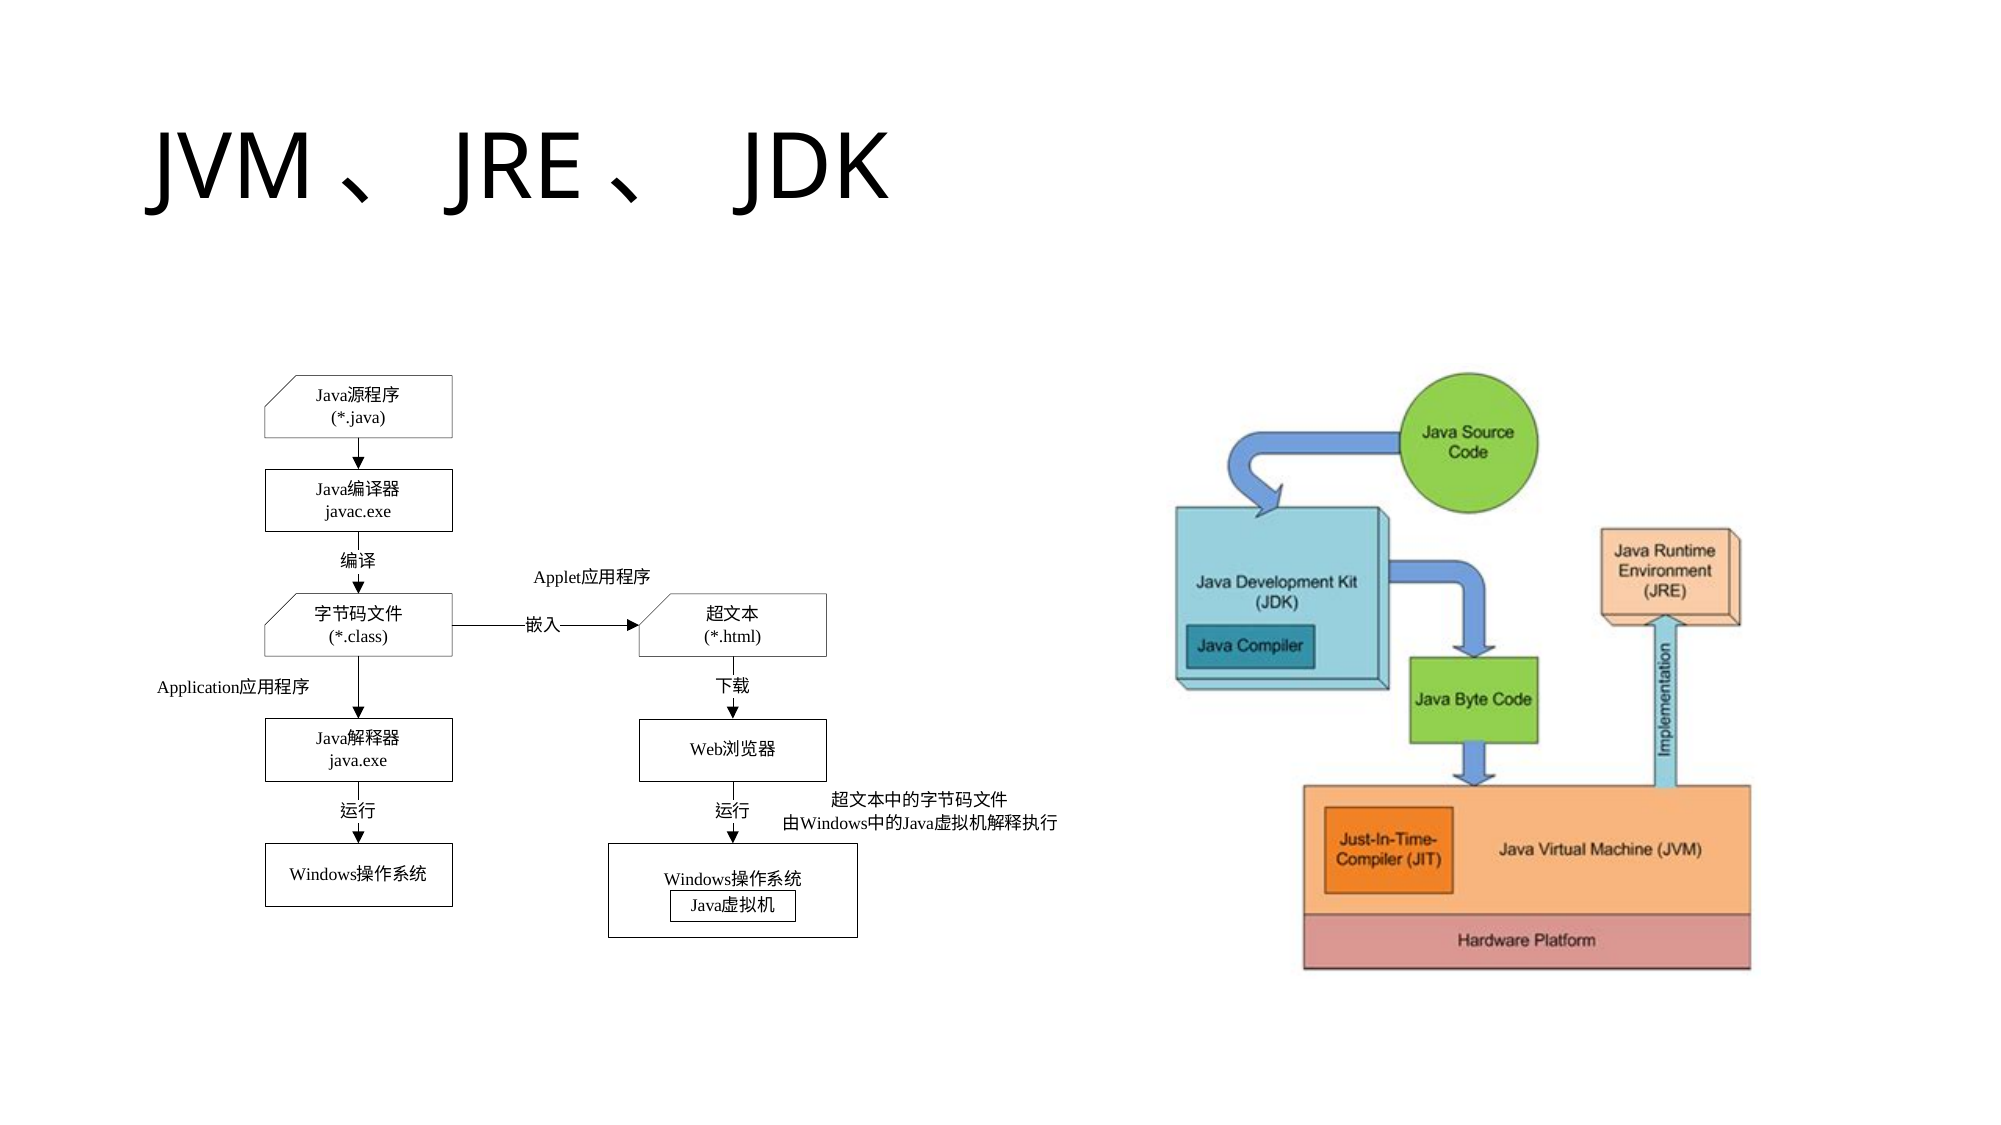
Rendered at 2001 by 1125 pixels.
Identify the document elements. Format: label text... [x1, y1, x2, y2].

title JVM、JRE、 JDK [137, 59, 1863, 278]
picture [1166, 363, 1761, 979]
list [137, 372, 1079, 941]
